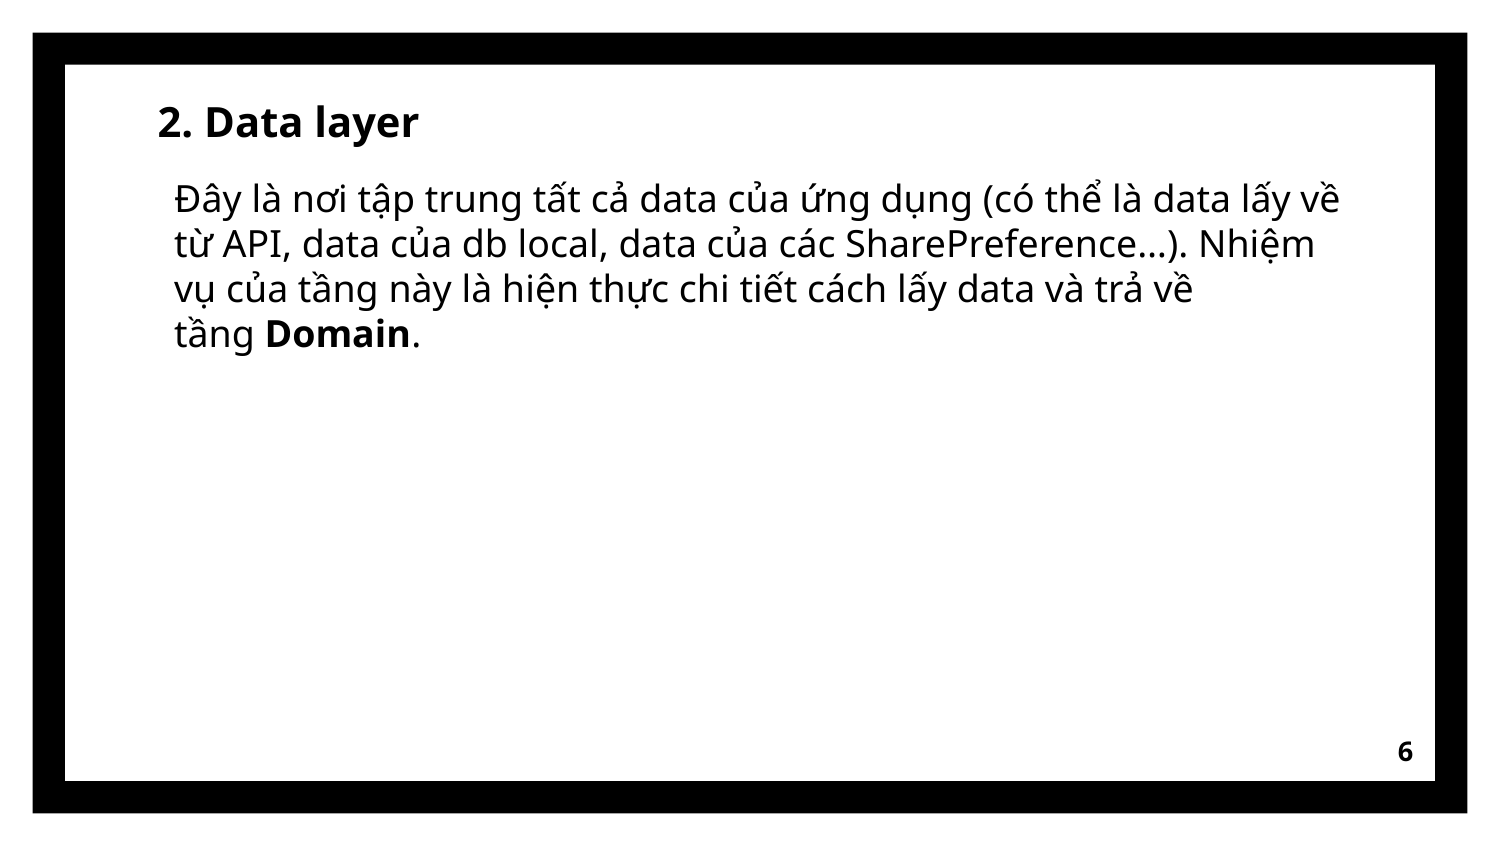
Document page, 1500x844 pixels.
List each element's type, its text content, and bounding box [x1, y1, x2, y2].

title 2. Data layer [142, 80, 476, 159]
slide_number 6 [1338, 720, 1429, 786]
list Đây là nơi tập trung tất cả data của ứng dụng (có thể là data lấy về từ API, data của db local, data của các SharePreference…). Nhiệm vụ của tầng này là hiện thực chi tiết cách lấy data và trả về tầng Domain. [142, 159, 1358, 413]
